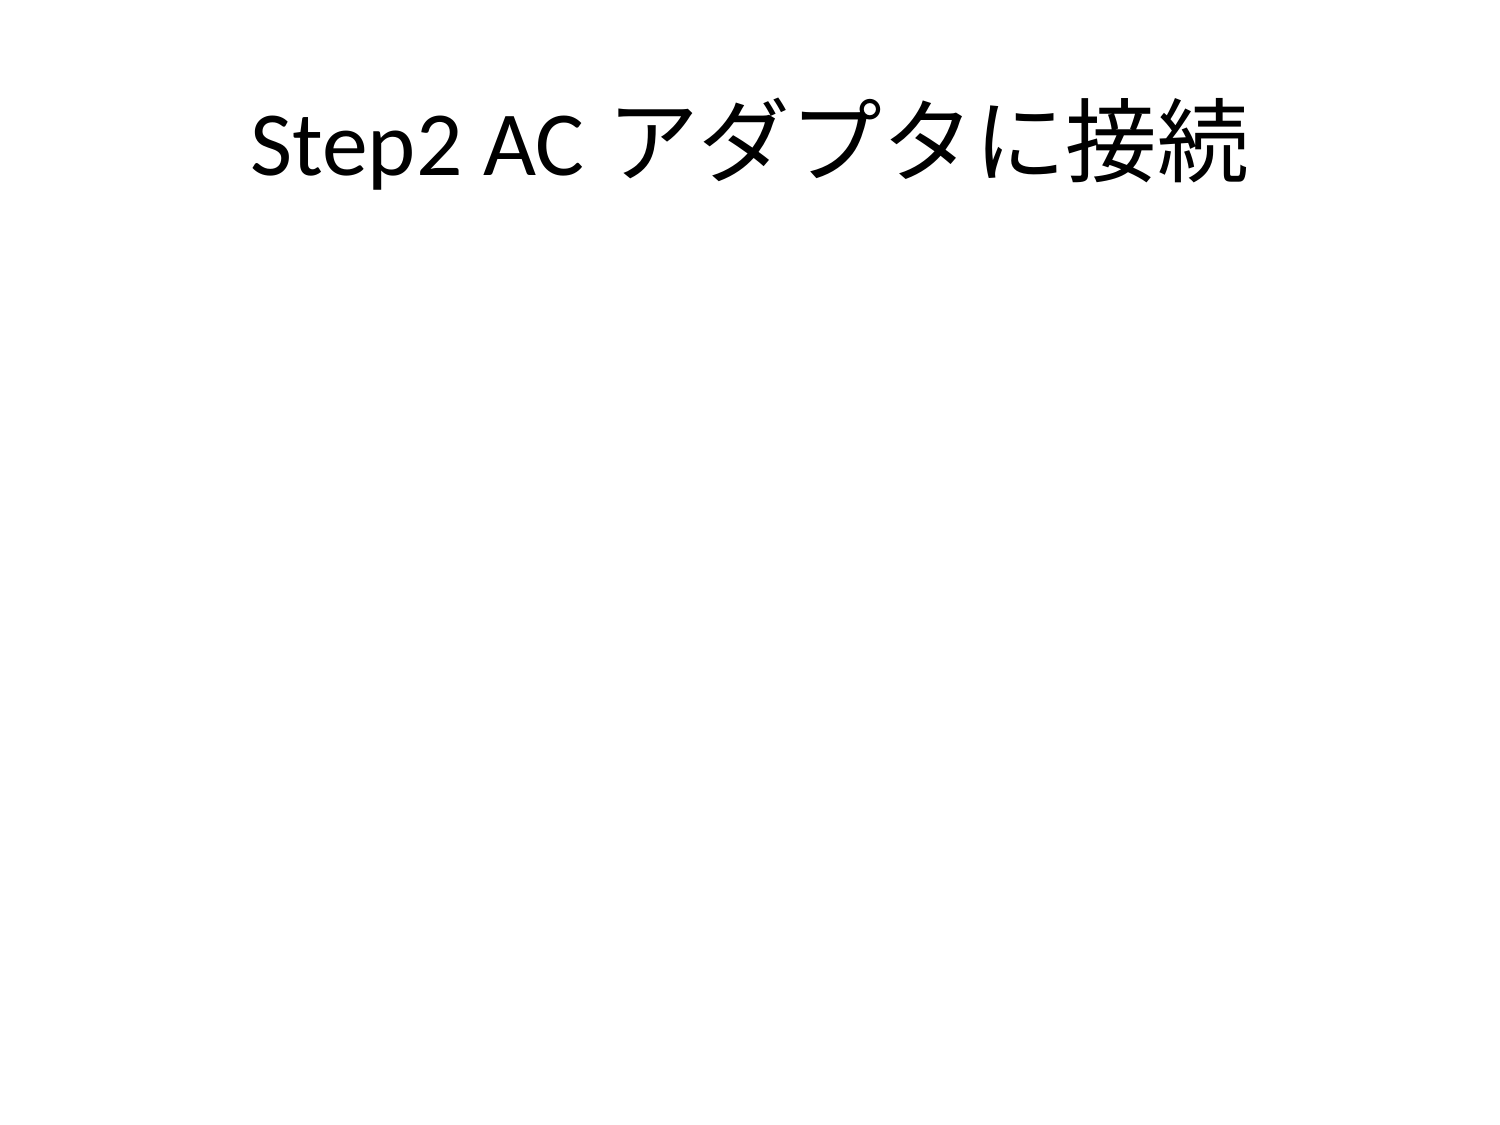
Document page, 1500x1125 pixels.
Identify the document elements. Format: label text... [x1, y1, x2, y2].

title Step2 ACアダプタに接続 [75, 45, 1425, 233]
